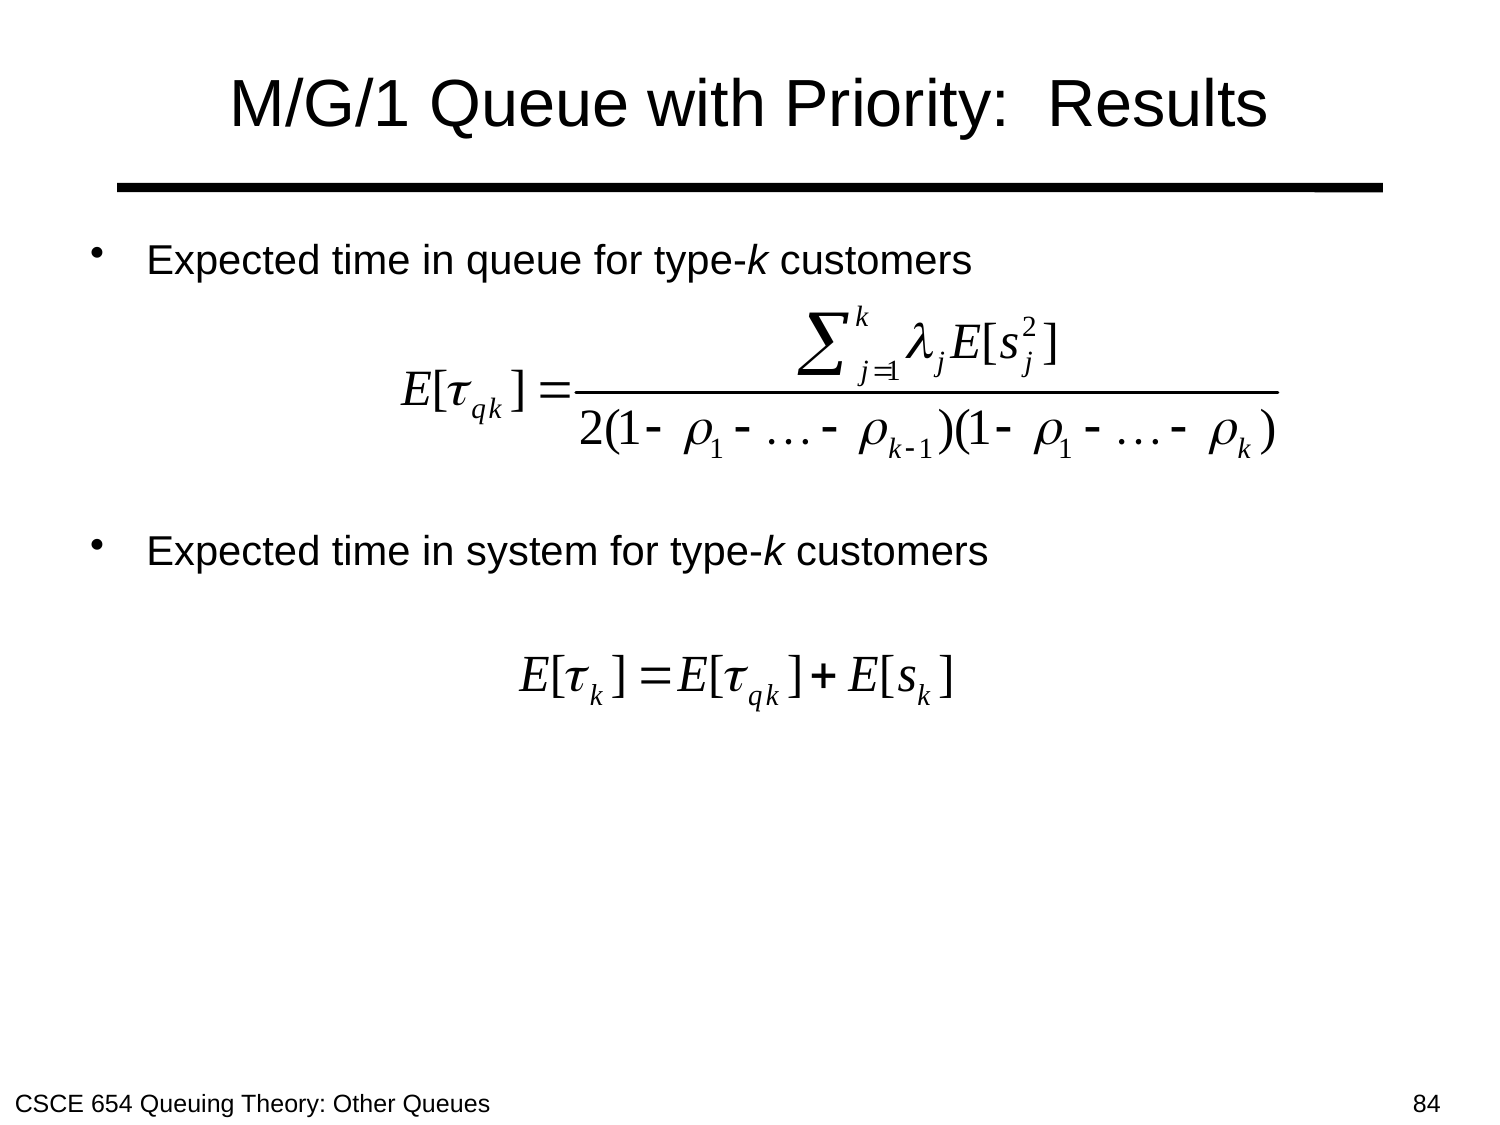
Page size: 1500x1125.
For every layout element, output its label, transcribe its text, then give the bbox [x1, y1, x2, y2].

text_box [391, 294, 1284, 467]
title M/G/1 Queue with Priority: Results [75, 24, 1425, 175]
list Expected time in queue for type-k customers Expected time in system for type-k customers [75, 224, 1425, 1005]
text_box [509, 639, 961, 720]
